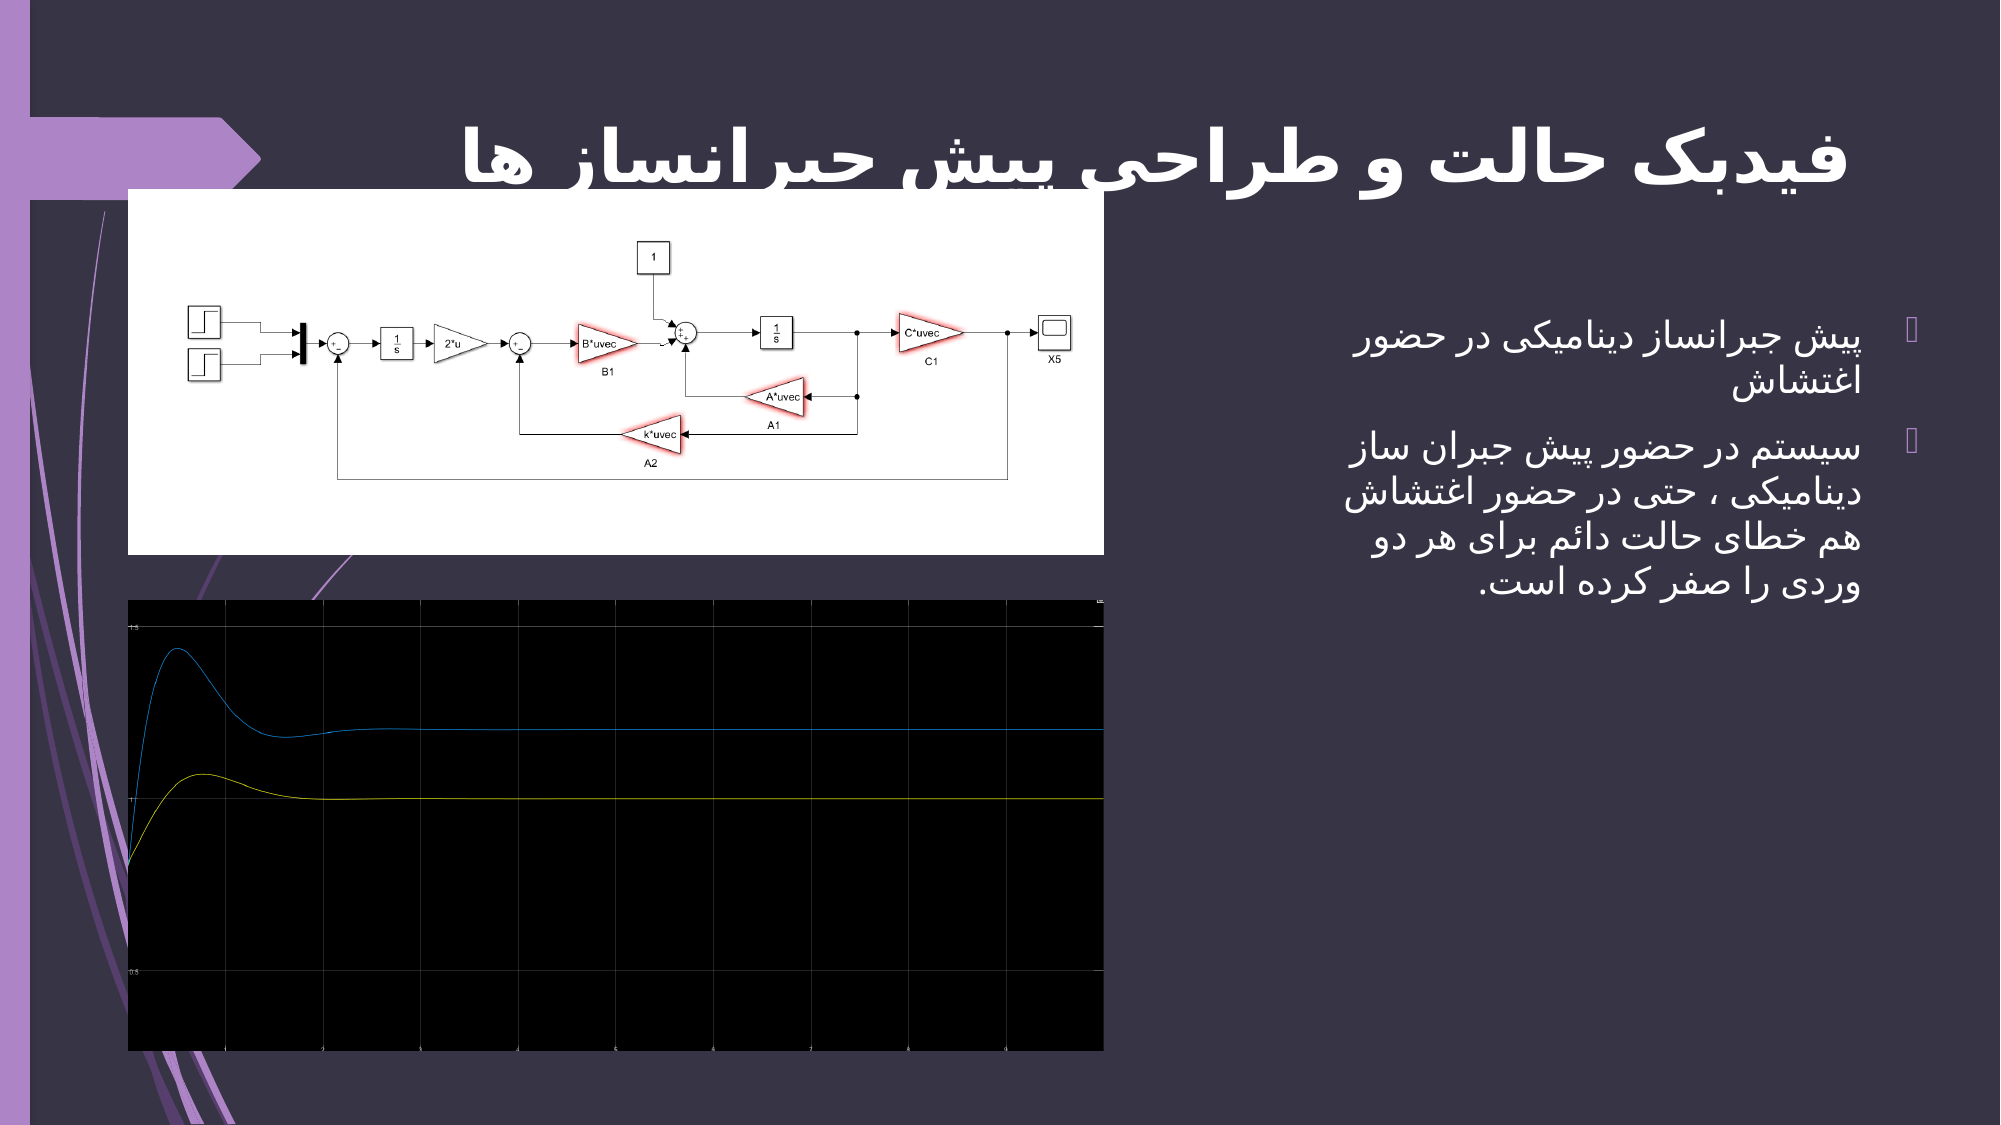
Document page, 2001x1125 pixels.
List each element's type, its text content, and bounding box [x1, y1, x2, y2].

picture [128, 188, 1105, 555]
title فیدبک حالت و طراحی پیش جبرانساز ها [425, 102, 1888, 313]
list پیش جبرانساز دینامیکی در حضور اغتشاش سیستم در حضور پیش جبران ساز دینامیکی ، حتی در حضور اغتشاش هم خطای حالت دائم برای هر دو وردی را صفر کرده است. [1281, 304, 1935, 897]
picture [128, 599, 1105, 1051]
